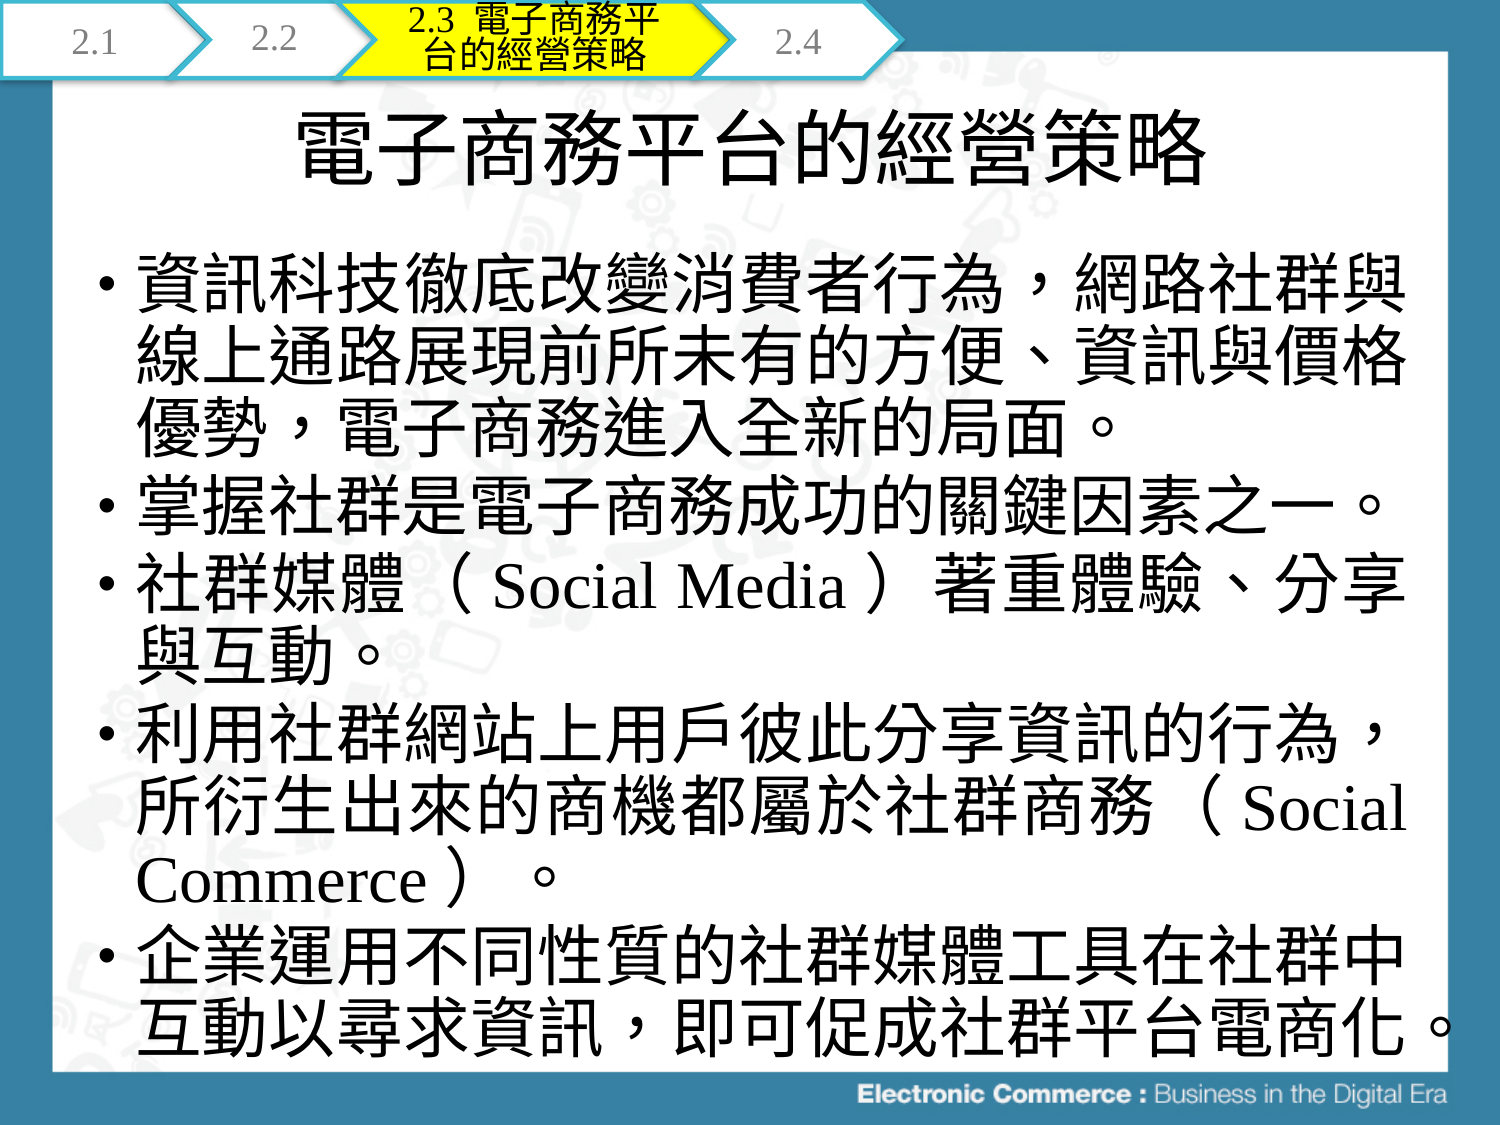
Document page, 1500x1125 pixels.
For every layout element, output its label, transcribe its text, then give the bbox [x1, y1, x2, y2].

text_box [412, 0, 491, 491]
title 電子商務平台的經營策略 [496, 58, 1425, 247]
picture [0, 0, 1500, 1125]
list 資訊科技徹底改變消費者行為，網路社群與線上通路展現前所未有的方便、資訊與價格優勢，電子商務進入全新的局面。 掌握社群是電子商務成功的關鍵因素之一。 社群媒體（Social Media）著重體驗、分享與互動。 利用社群網站上用戶彼此分享資訊的行為，所衍生出來的商機都屬於社群商務（Social Commerce）。 企業運用不同性質的社群媒體工具在社群中互動以尋求資訊，即可促成社群平台電商化。 [75, 243, 1424, 1071]
title 電子商務平台的經營策略 [75, 88, 407, 243]
